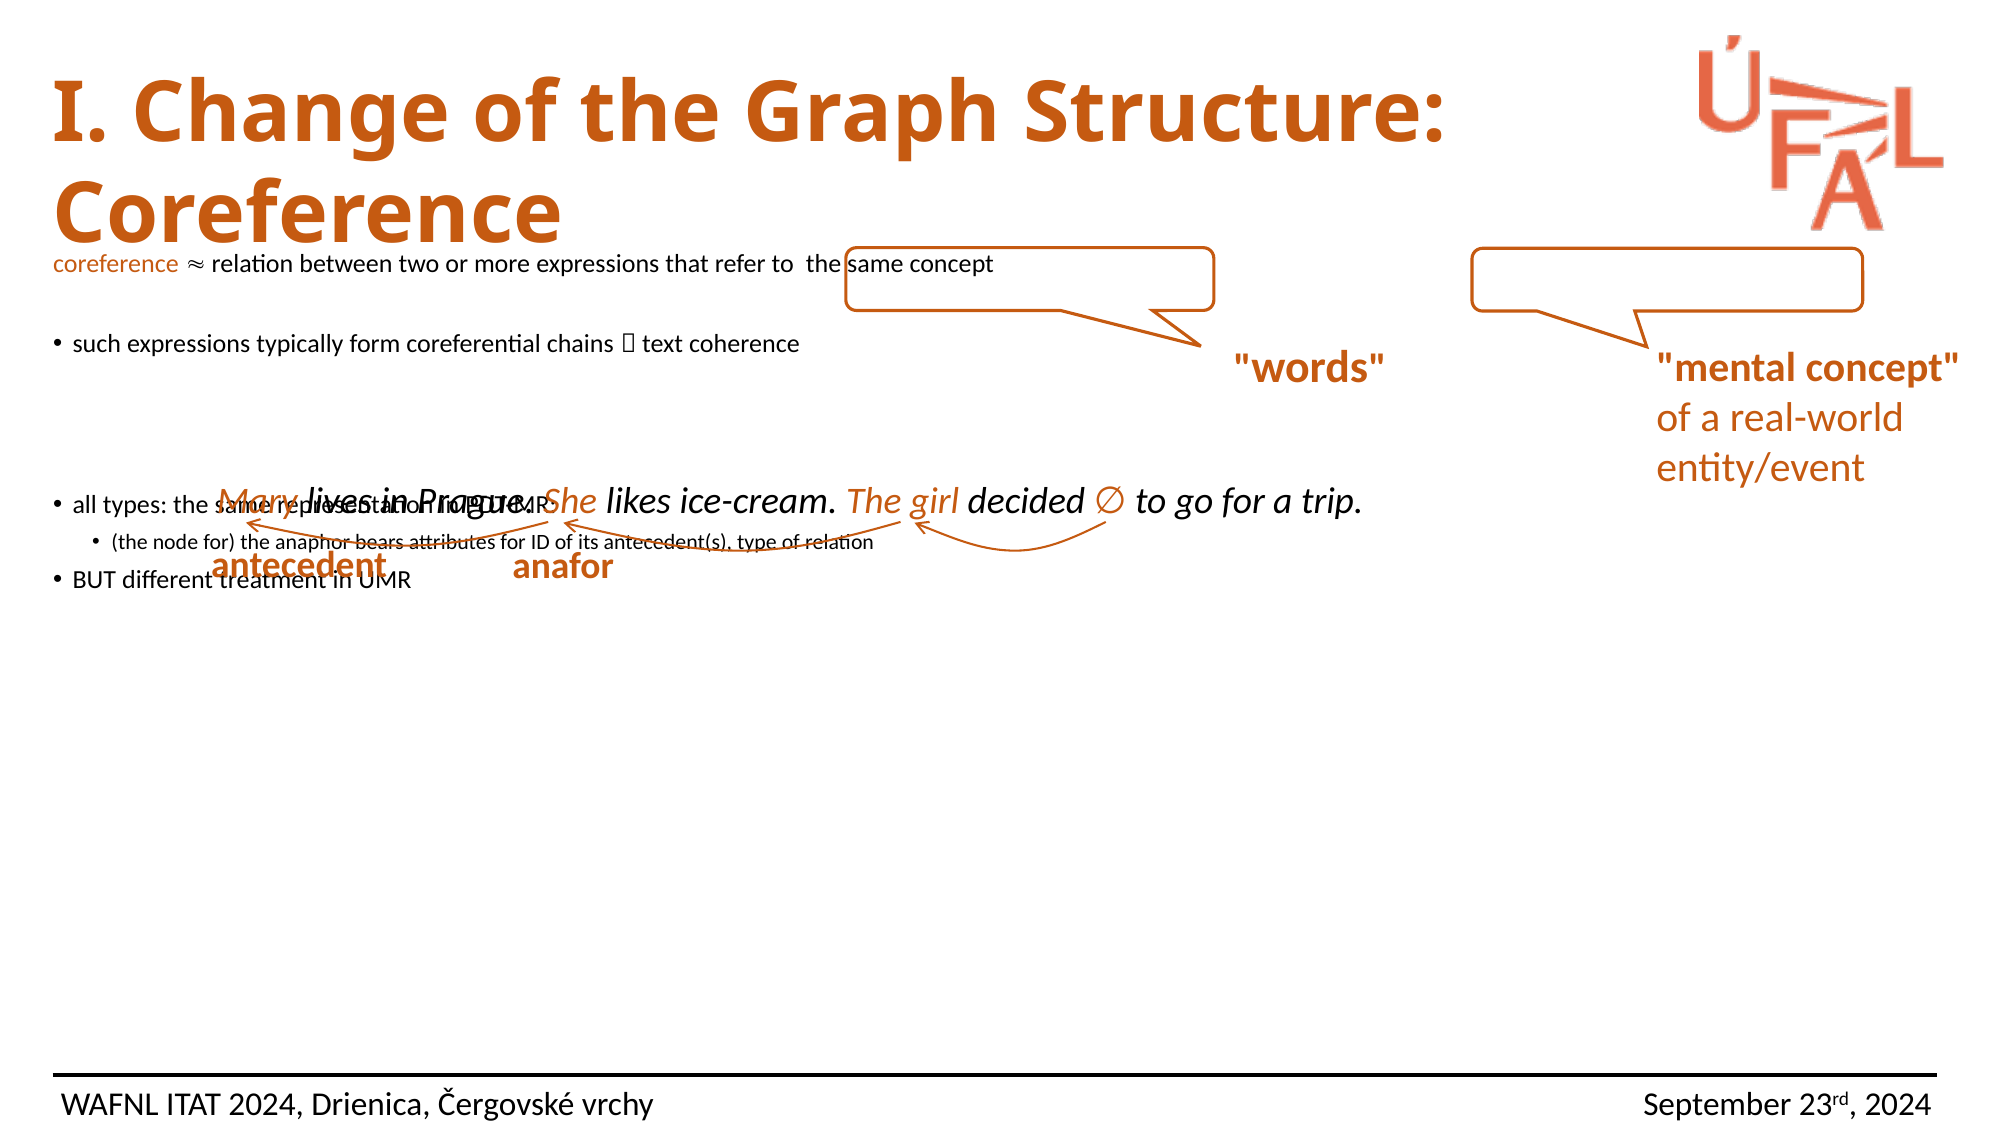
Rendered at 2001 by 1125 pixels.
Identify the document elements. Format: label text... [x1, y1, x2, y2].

text_box "words" [1218, 329, 1429, 400]
text_box I. Change of the Graph Structure: Coreference [37, 49, 1963, 267]
text_box [844, 246, 1215, 348]
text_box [195, 463, 1418, 595]
text_box [1470, 247, 1864, 346]
picture [1699, 34, 1945, 232]
text_box "mental concept" of a real-world entity/event [1641, 332, 1984, 498]
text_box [33, 1074, 1967, 1125]
list coreference  relation between two or more expressions that refer to the same concept such expressions typically form coreferential chains  text coherence all types: the same representation in PDT-MR: (the node for) the anaphor bears attributes for ID of its antecedent(s), type of relation BUT different treatment in UMR [38, 235, 1988, 606]
